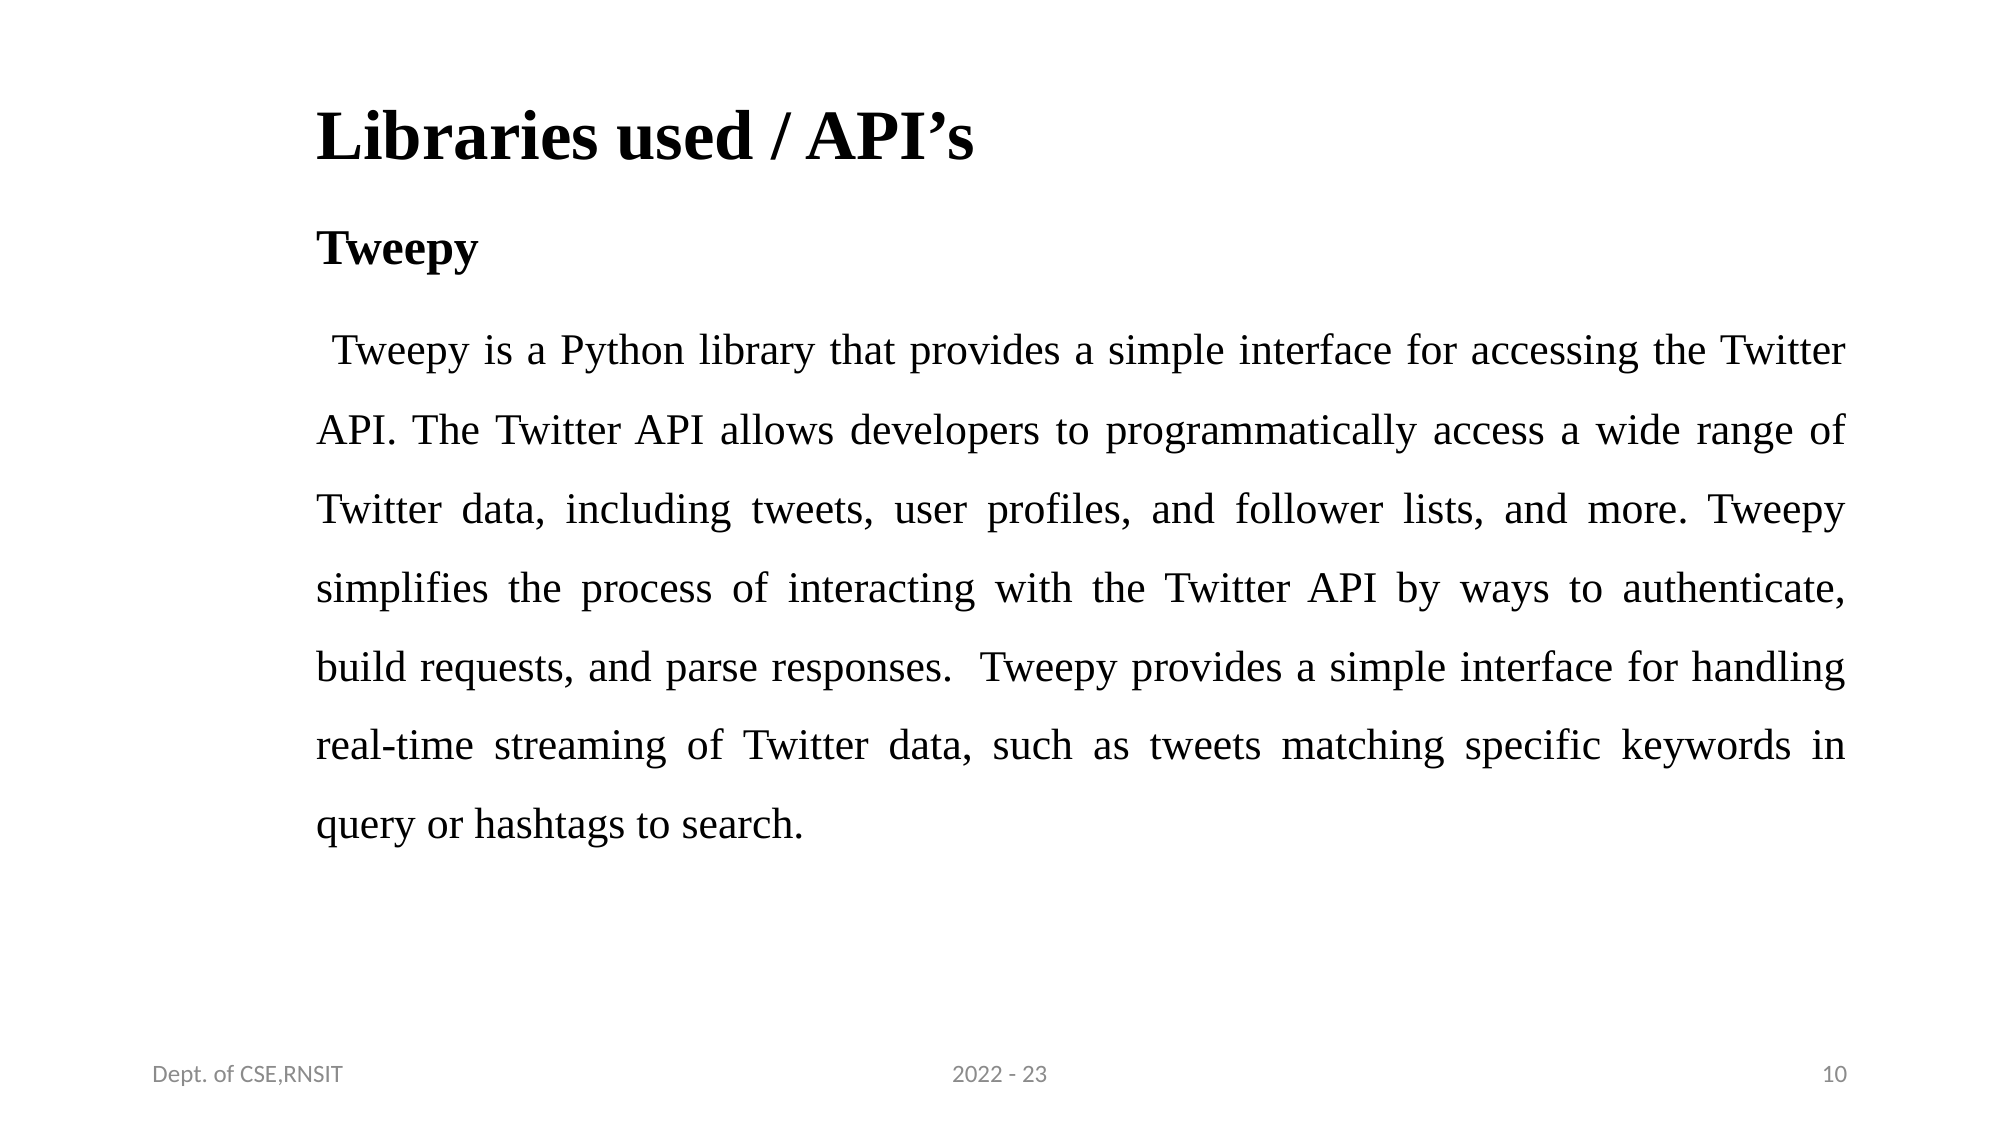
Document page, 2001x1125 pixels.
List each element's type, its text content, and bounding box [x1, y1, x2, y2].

slide_number Dept. of CSE,RNSIT [137, 1042, 588, 1103]
footer 2022 - 23 [662, 1042, 1338, 1103]
list Libraries used / API’s Tweepy Tweepy is a Python library that provides a simple interface for accessing the Twitter API. The Twitter API allows developers to programmatically access a wide range of Twitter data, including tweets, user profiles, and follower lists, and more. Tweepy simplifies the process of interacting with the Twitter API by ways to authenticate, build requests, and parse responses. Tweepy provides a simple interface for handling real-time streaming of Twitter data, such as tweets matching specific keywords in query or hashtags to search. [226, 39, 1863, 928]
slide_number 10 [1412, 1042, 1863, 1103]
